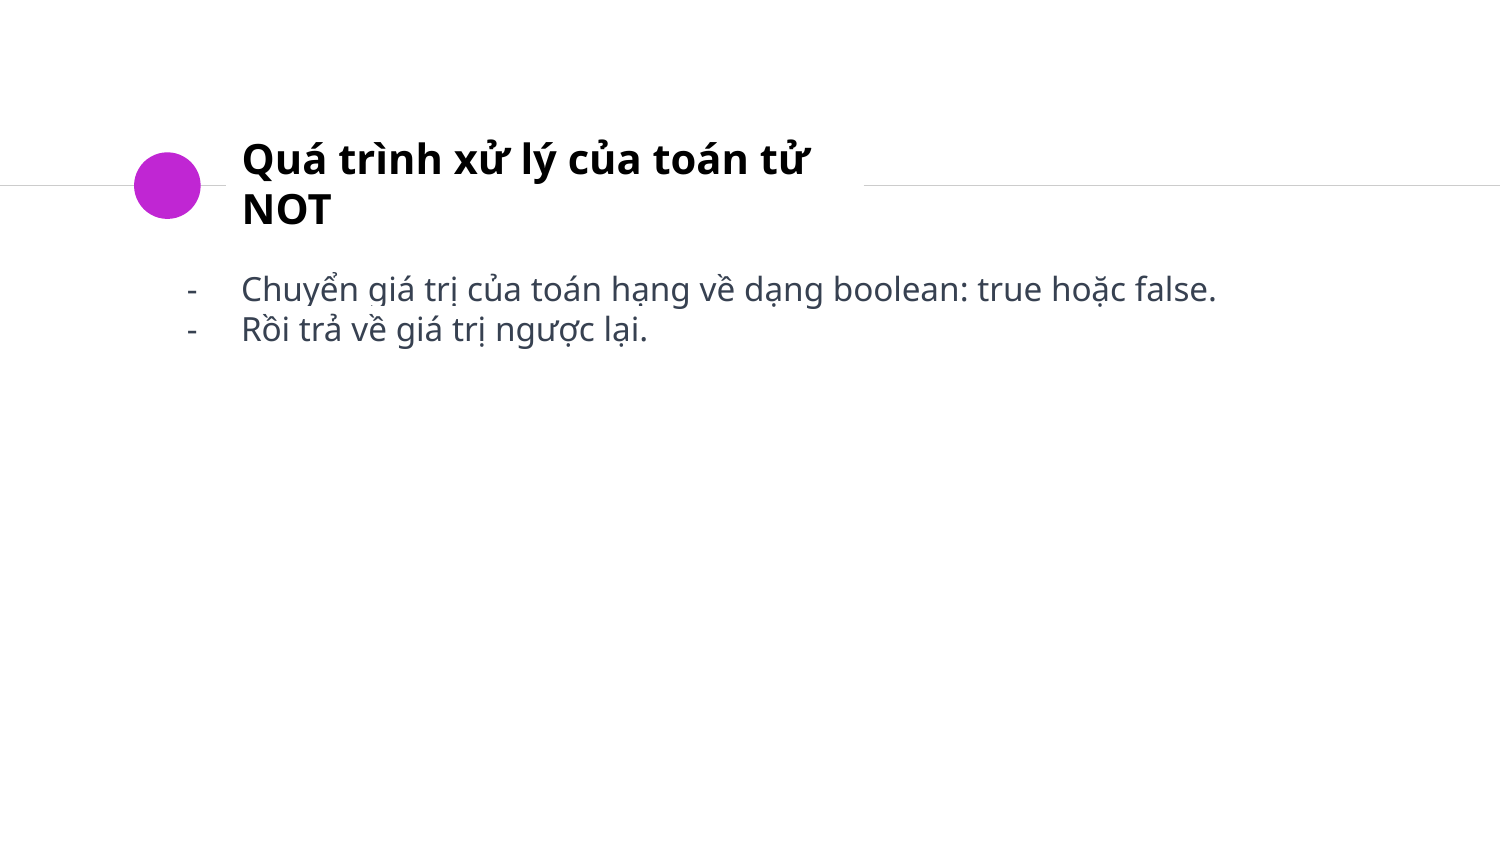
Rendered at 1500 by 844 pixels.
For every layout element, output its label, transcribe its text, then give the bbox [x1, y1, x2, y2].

list Chuyển giá trị của toán hạng về dạng boolean: true hoặc false. Rồi trả về giá trị ngược lại. [150, 253, 1239, 744]
title Quá trình xử lý của toán tử NOT [226, 146, 866, 219]
